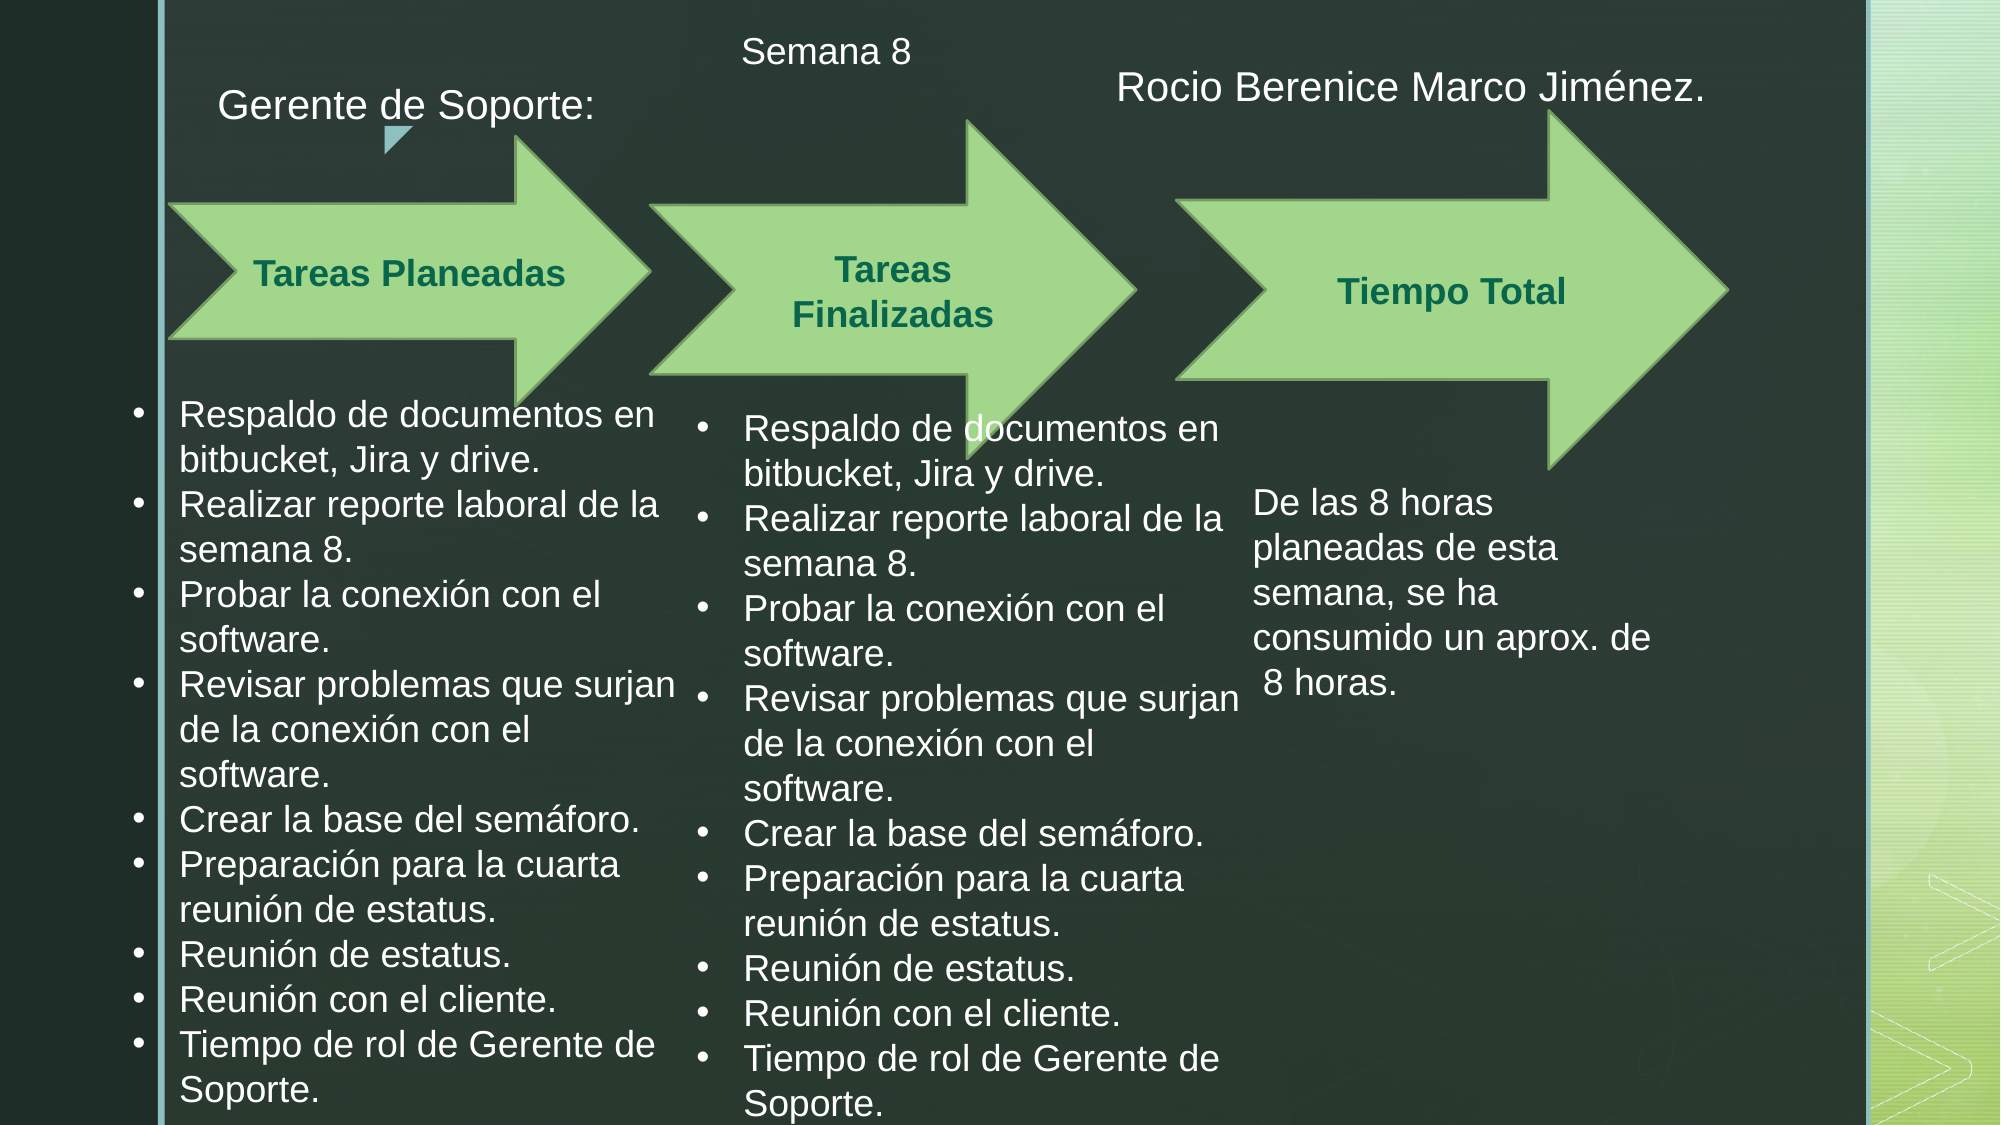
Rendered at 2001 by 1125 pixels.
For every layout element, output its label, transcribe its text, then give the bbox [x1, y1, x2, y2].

text_box Tareas Finalizadas [649, 120, 1137, 396]
text_box Semana 8 [726, 19, 1085, 80]
text_box Rocio Berenice Marco Jiménez. [1101, 52, 1804, 168]
text_box Tareas Planeadas [168, 136, 651, 382]
text_box Tiempo Total [1176, 168, 1729, 469]
text_box Respaldo de documentos en bitbucket, Jira y drive. Realizar reporte laboral de la semana 8. Probar la conexión con el software. Revisar problemas que surjan de la conexión con el software. Crear la base del semáforo. Preparación para la cuarta reunión de estatus. Reunión de estatus. Reunión con el cliente. Tiempo de rol de Gerente de Soporte. [681, 396, 1265, 1125]
text_box Gerente de Soporte: [202, 70, 634, 136]
picture [1871, 0, 2001, 1125]
text_box Respaldo de documentos en bitbucket, Jira y drive. Realizar reporte laboral de la semana 8. Probar la conexión con el software. Revisar problemas que surjan de la conexión con el software. Crear la base del semáforo. Preparación para la cuarta reunión de estatus. Reunión de estatus. Reunión con el cliente. Tiempo de rol de Gerente de Soporte. [117, 382, 701, 1118]
text_box De las 8 horas planeadas de esta semana, se ha consumido un aprox. de 8 horas. [1265, 469, 1686, 755]
